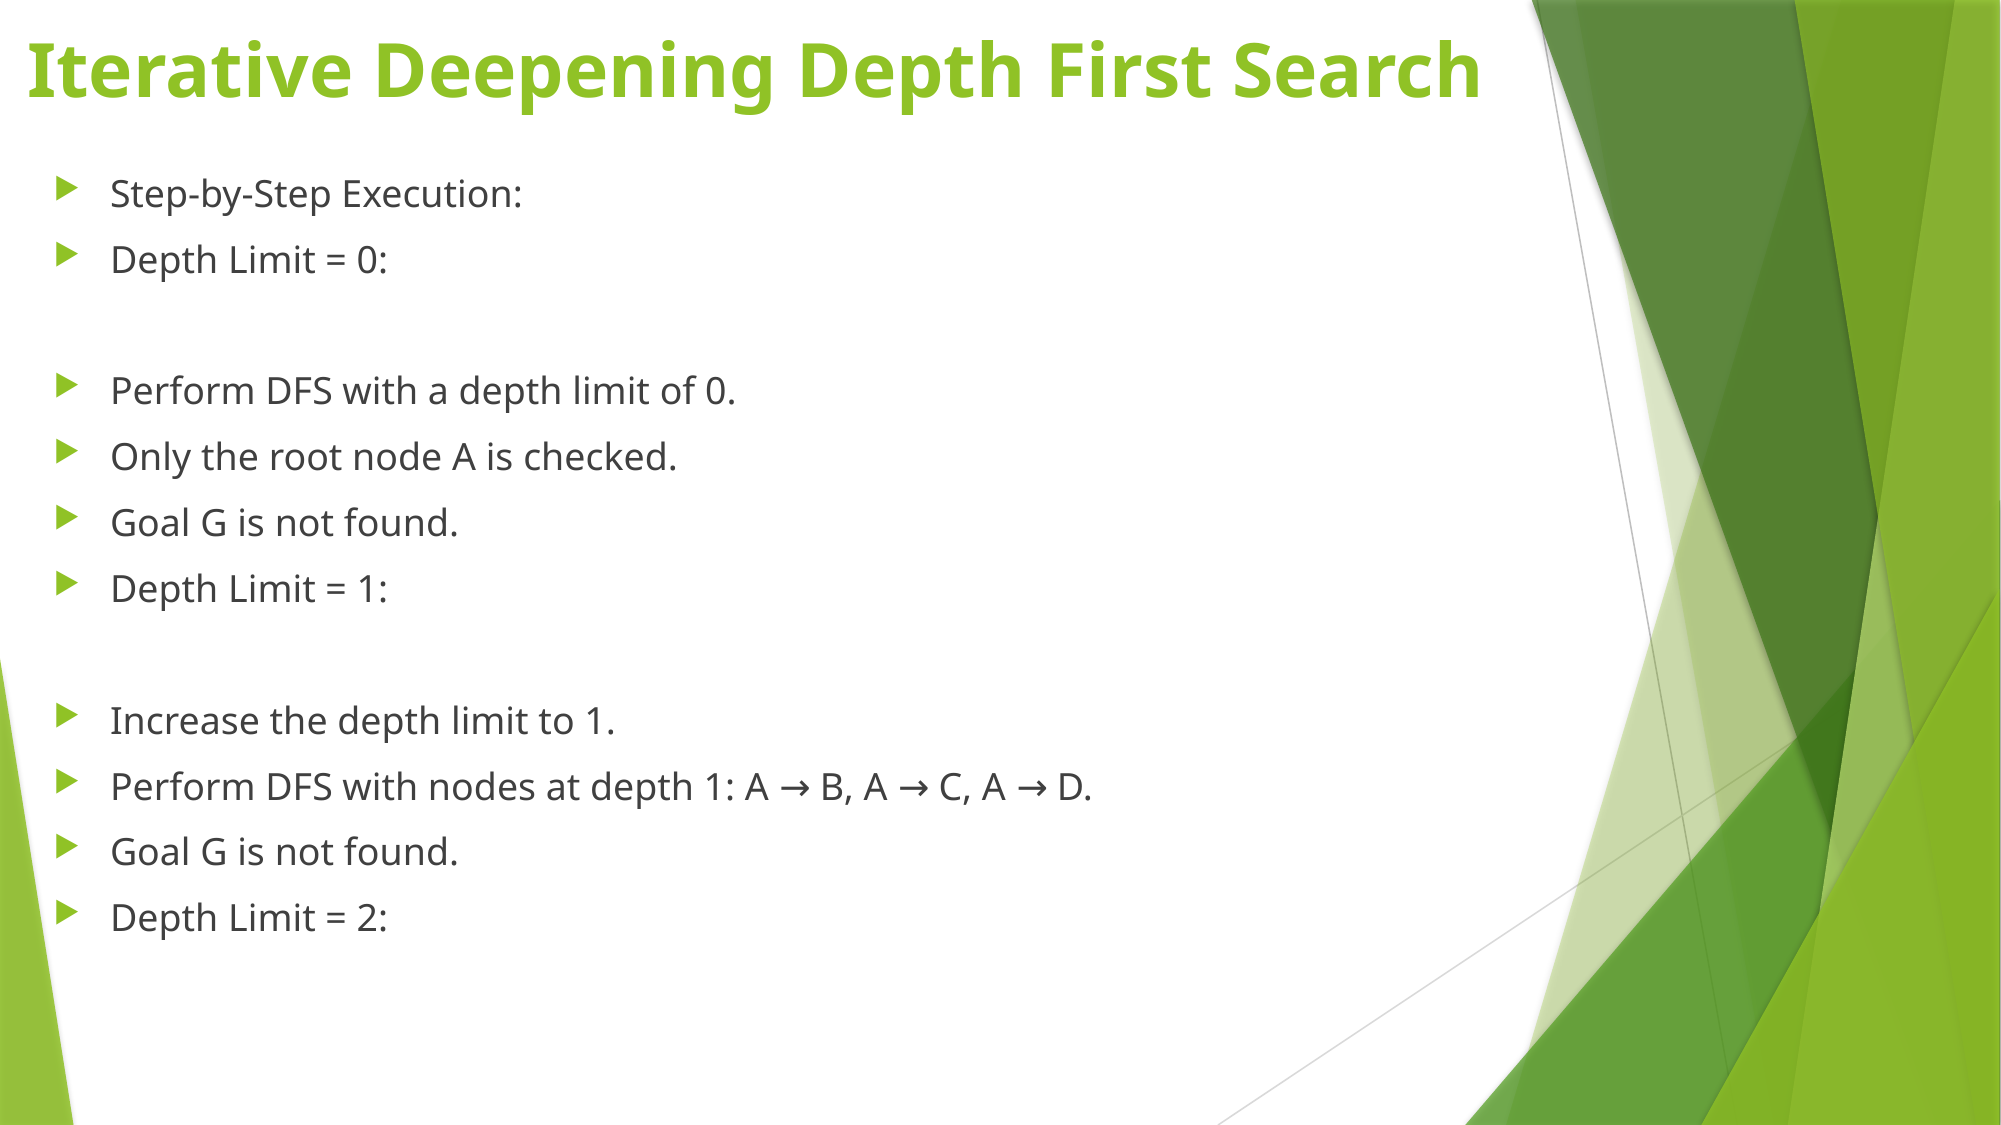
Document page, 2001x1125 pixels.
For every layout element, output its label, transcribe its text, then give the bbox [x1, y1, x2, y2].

list Step-by-Step Execution: Depth Limit = 0: Perform DFS with a depth limit of 0. Only the root node A is checked. Goal G is not found. Depth Limit = 1: Increase the depth limit to 1. Perform DFS with nodes at depth 1: A → B, A → C, A → D. Goal G is not found. Depth Limit = 2: [38, 162, 1947, 1064]
title Iterative Deepening Depth First Search [12, 15, 1988, 134]
